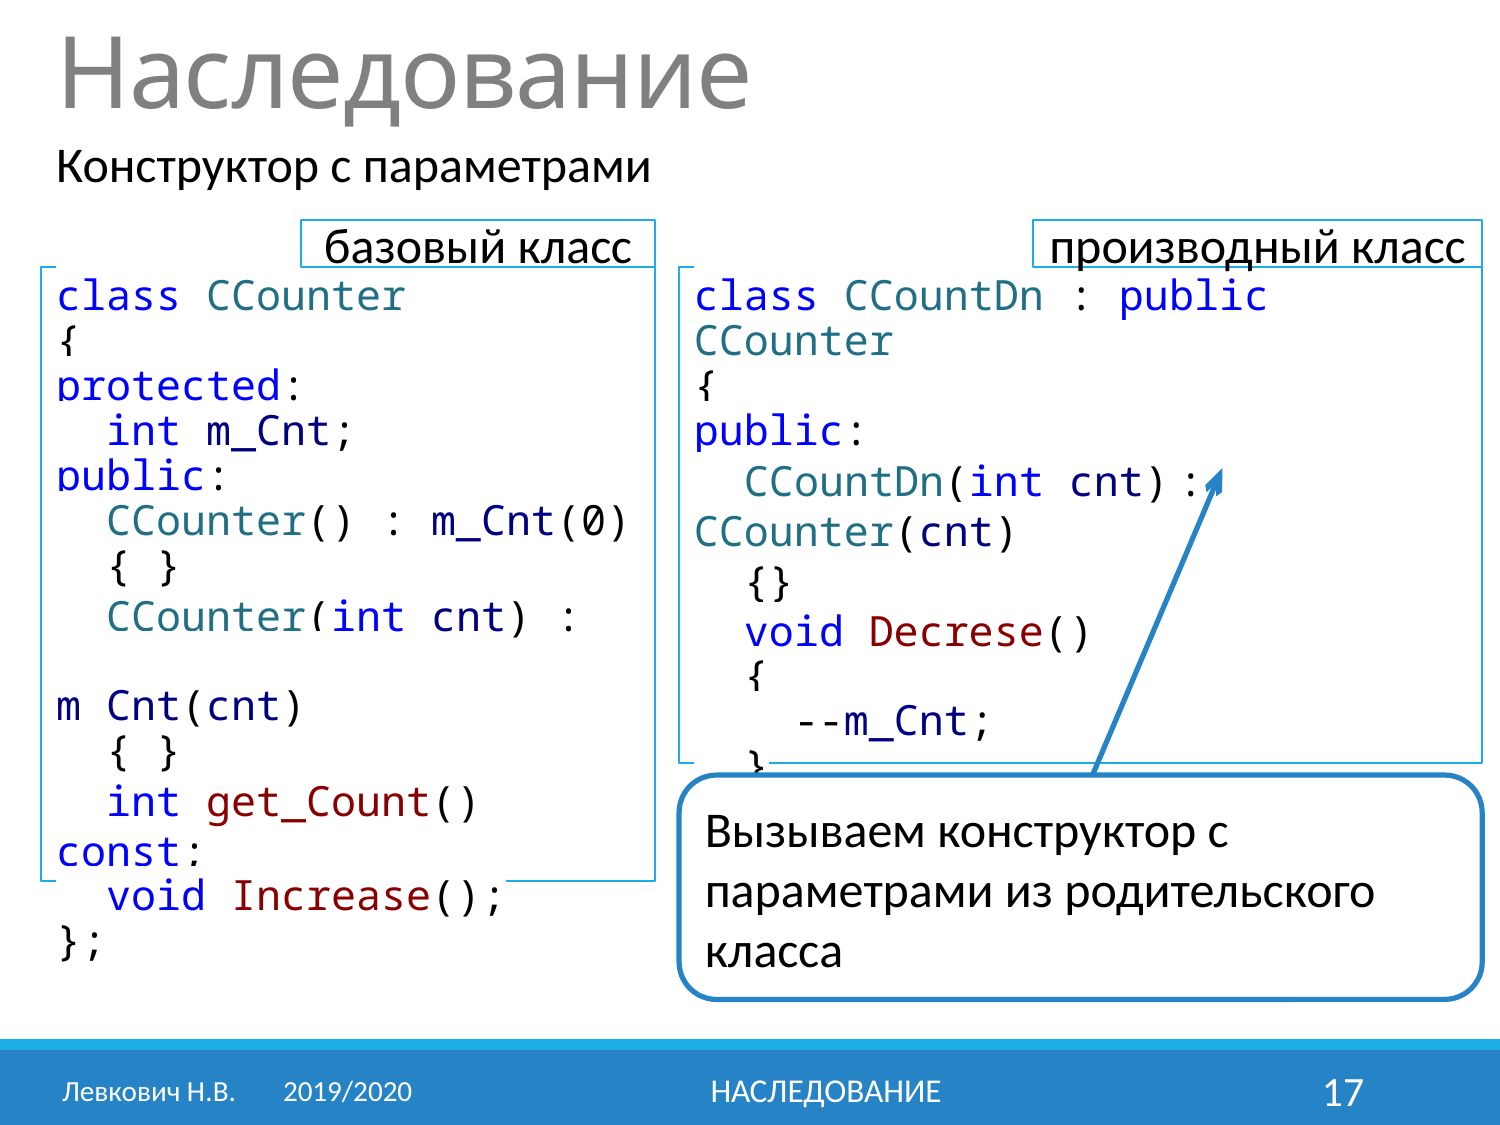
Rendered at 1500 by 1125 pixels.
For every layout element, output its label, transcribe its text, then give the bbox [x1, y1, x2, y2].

text_box Конструктор с параметрами [41, 138, 1211, 201]
text_box производный класс [1032, 219, 1483, 268]
text_box class CCountDn : public CCounter { public: CCountDn(int cnt) : CCounter(cnt) {} void Decrese() { --m_Cnt; } }; [679, 267, 1483, 764]
footer Наследование [453, 1059, 1199, 1120]
slide_number Левкович Н.В. 2019/2020 [47, 1059, 440, 1120]
title Наследование [41, 19, 1459, 138]
slide_number 17 [1218, 1059, 1380, 1120]
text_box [1091, 467, 1223, 776]
text_box Вызываем конструктор с параметрами из родительского класса [677, 773, 1484, 1001]
text_box class CCounter { protected: int m_Cnt; public: CCounter() : m_Cnt(0) { } CCounter(int cnt) : m_Cnt(cnt) { } int get_Count() const; void Increase(); }; [41, 267, 656, 882]
text_box базовый класс [300, 219, 657, 268]
